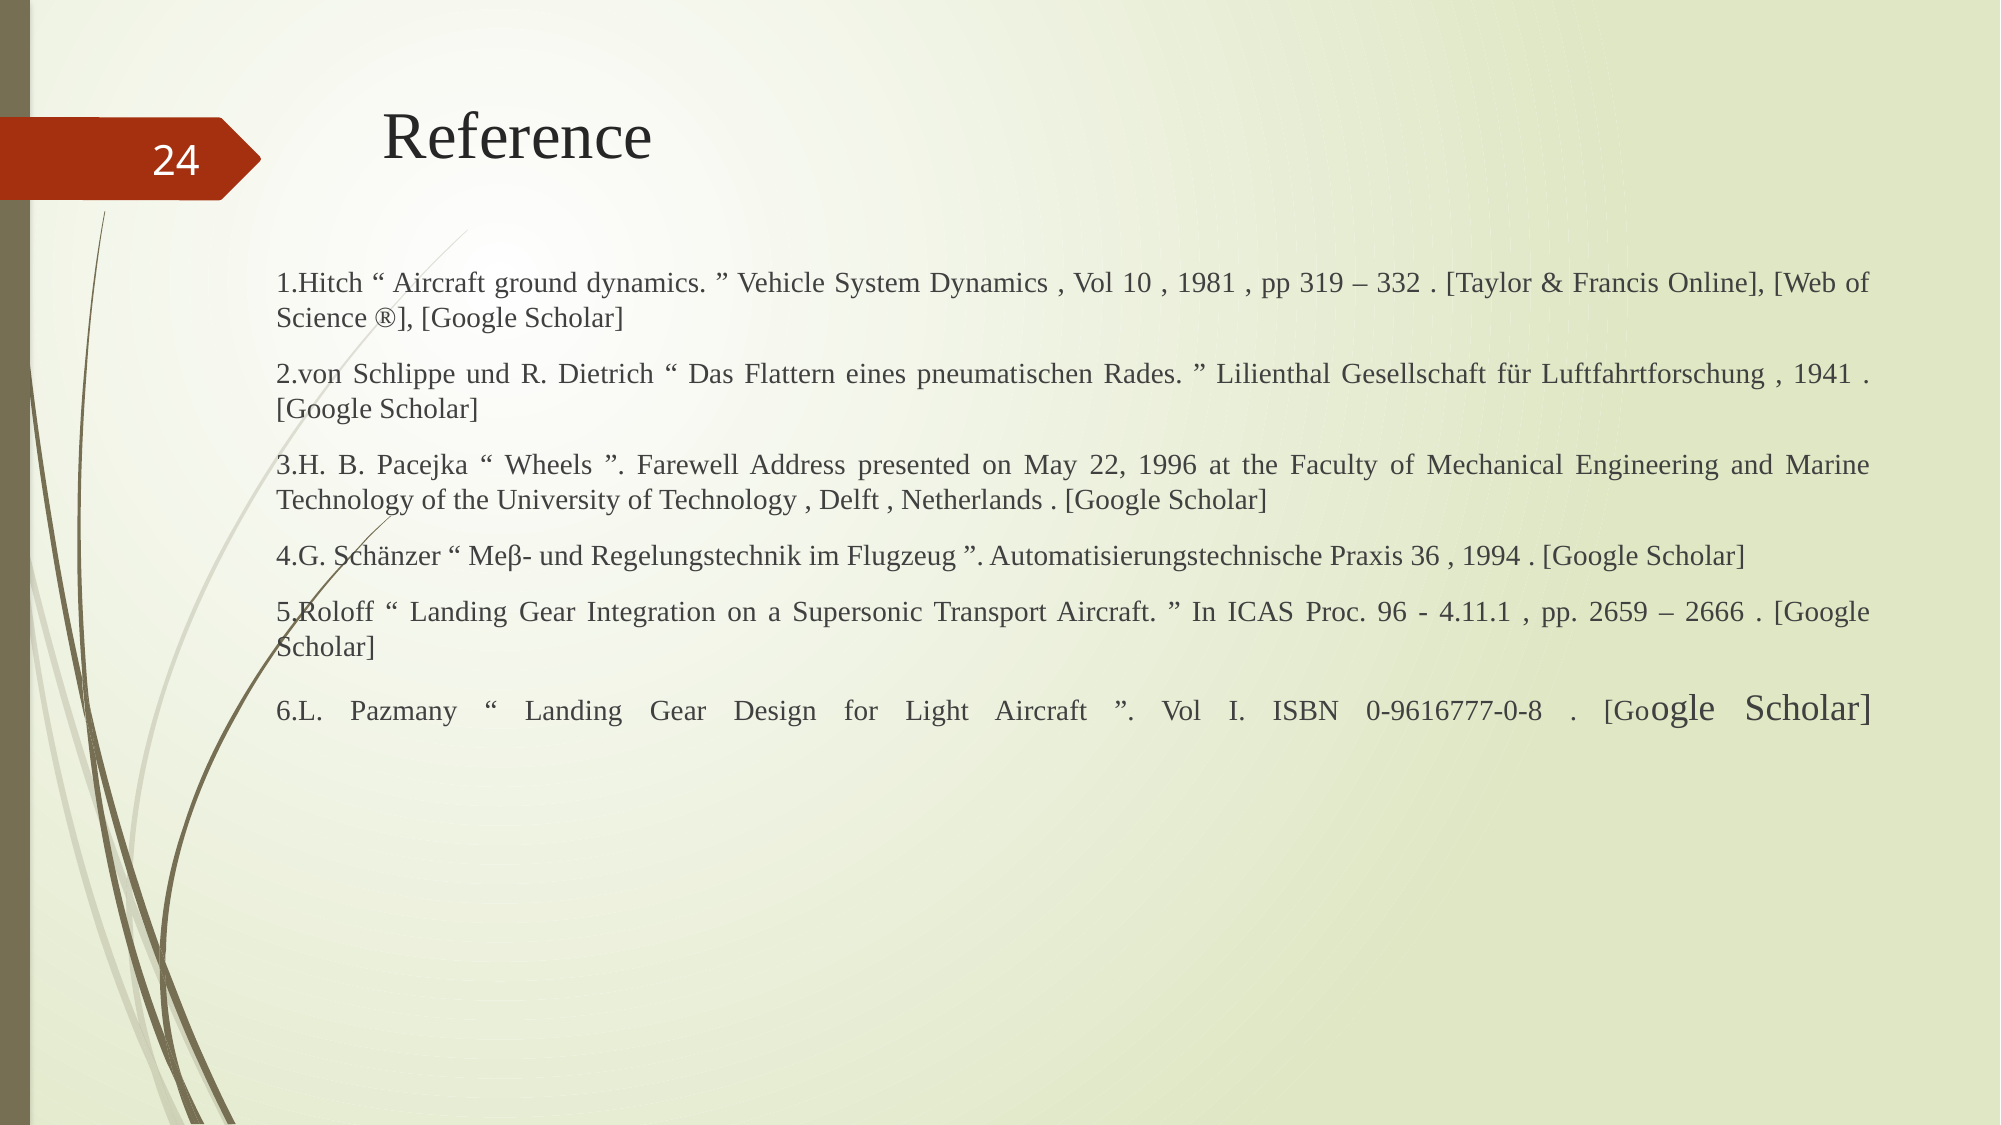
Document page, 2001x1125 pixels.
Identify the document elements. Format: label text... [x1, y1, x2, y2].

title Reference [367, 84, 1830, 255]
list 1.Hitch “ Aircraft ground dynamics. ” Vehicle System Dynamics , Vol 10 , 1981 , pp 319 – 332 . [Taylor & Francis Online], [Web of Science ®️], [Google Scholar] 2.von Schlippe und R. Dietrich “ Das Flattern eines pneumatischen Rades. ” Lilienthal Gesellschaft für Luftfahrtforschung , 1941 . [Google Scholar] 3.H. B. Pacejka “ Wheels ”. Farewell Address presented on May 22, 1996 at the Faculty of Mechanical Engineering and Marine Technology of the University of Technology , Delft , Netherlands . [Google Scholar] 4.G. Schänzer “ Meβ- und Regelungstechnik im Flugzeug ”. Automatisierungstechnische Praxis 36 , 1994 . [Google Scholar] 5.Roloff “ Landing Gear Integration on a Supersonic Transport Aircraft. ” In ICAS Proc. 96 - 4.11.1 , pp. 2659 – 2666 . [Google Scholar] 6.L. Pazmany “ Landing Gear Design for Light Aircraft ”. Vol I. ISBN 0-9616777-0-8 . [Google Scholar] [261, 255, 1888, 970]
slide_number 24 [87, 129, 216, 190]
